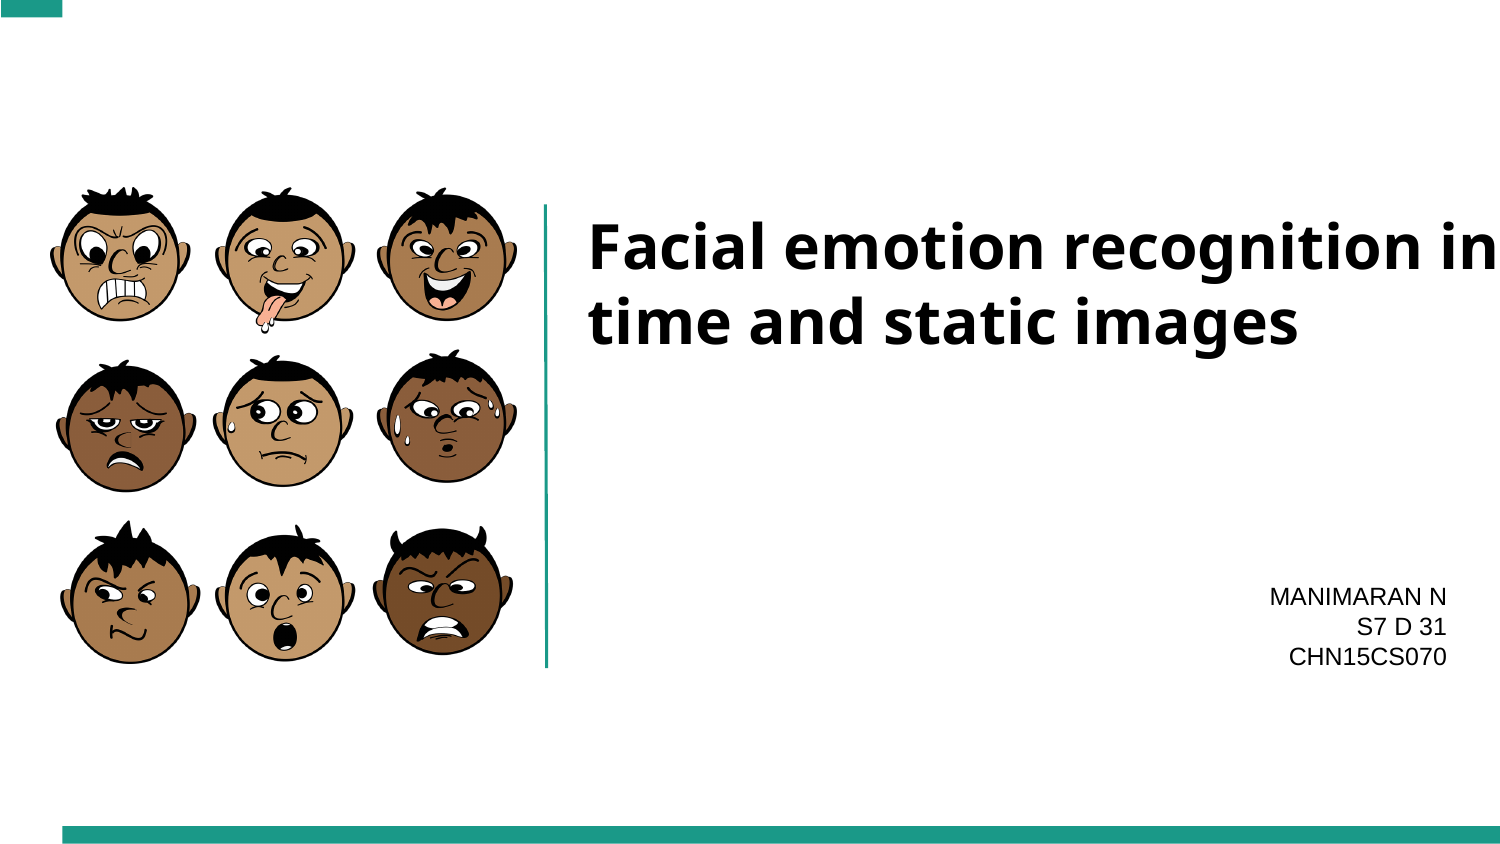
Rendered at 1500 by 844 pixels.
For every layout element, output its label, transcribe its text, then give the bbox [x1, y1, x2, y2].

text_box [62, 826, 1500, 844]
text_box MANIMARAN N S7 D 31 CHN15CS070 [913, 565, 1463, 720]
text_box [1, 0, 63, 18]
picture [49, 187, 517, 664]
title Facial emotion recognition in real-time and static images [572, 191, 1500, 430]
